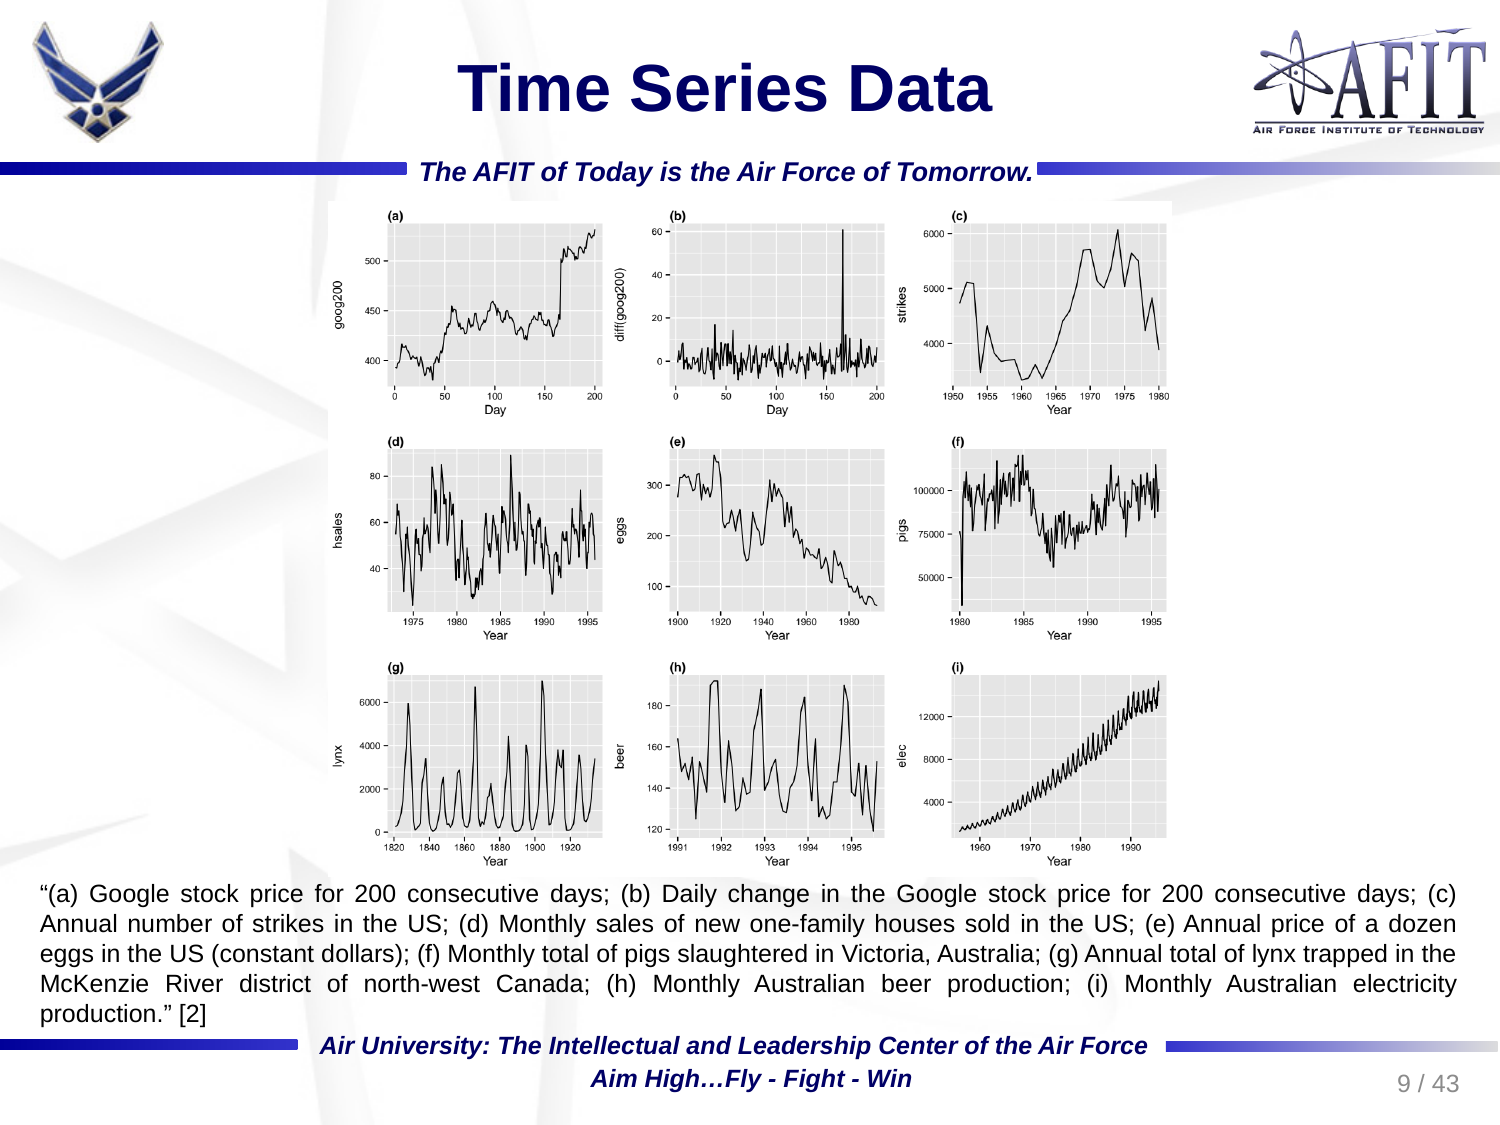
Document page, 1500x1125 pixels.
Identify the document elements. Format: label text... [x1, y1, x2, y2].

title Time Series Data [87, 0, 1363, 169]
picture [327, 200, 1173, 877]
picture [32, 21, 87, 143]
slide_number 9 / 43 [1125, 1052, 1475, 1113]
text_box “(a) Google stock price for 200 consecutive days; (b) Daily change in the Google stock price for 200 consecutive days; (c) Annual number of strikes in the US; (d) Monthly sales of new one-family houses sold in the US; (e) Annual price of a dozen eggs in the US (constant dollars); (f) Monthly total of pigs slaughtered in Victoria, Australia; (g) Annual total of lynx trapped in the McKenzie River district of north-west Canada; (h) Monthly Australian beer production; (i) Monthly Australian electricity production.” [2] [24, 876, 1475, 1029]
